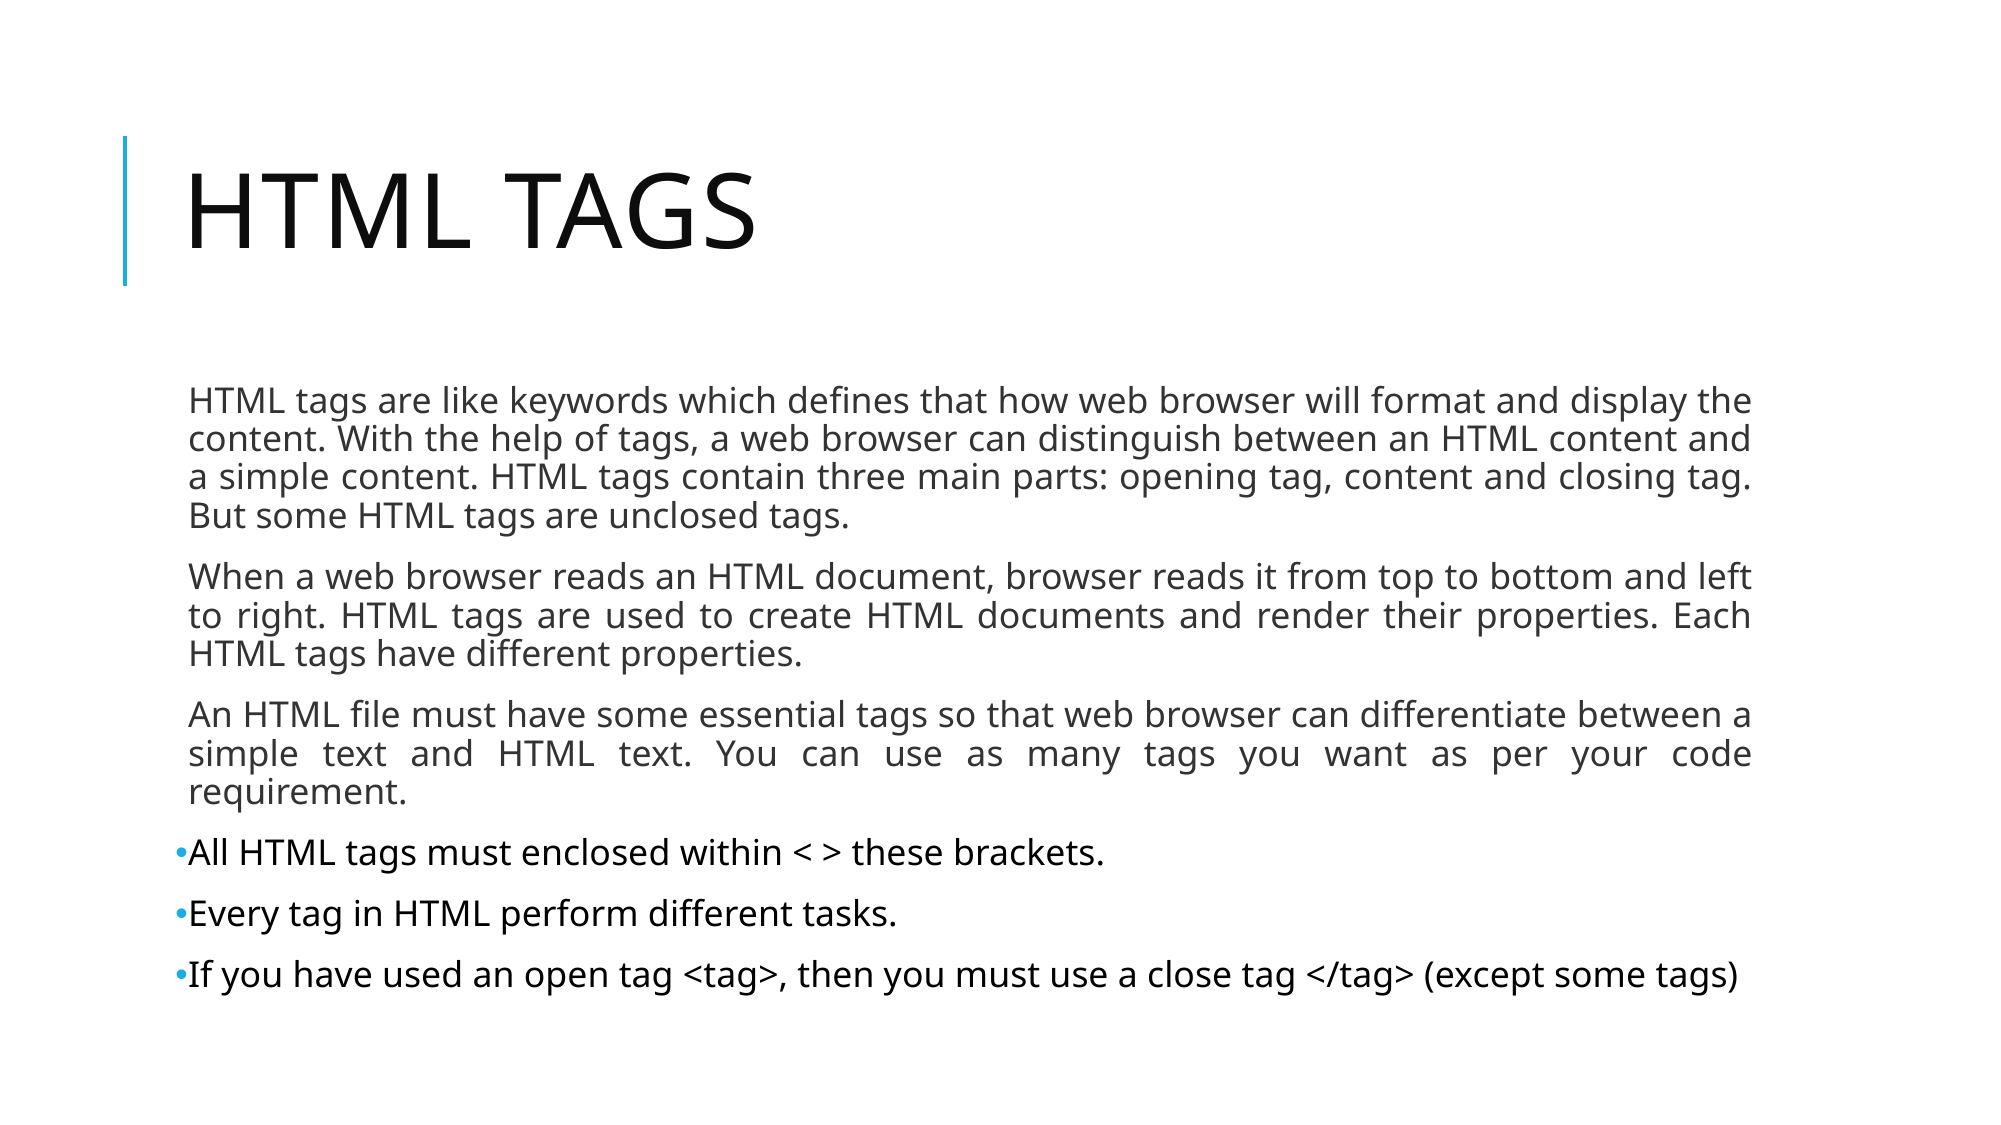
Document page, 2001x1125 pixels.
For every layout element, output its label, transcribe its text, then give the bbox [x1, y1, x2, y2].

title Html tags [168, 96, 1763, 342]
list HTML tags are like keywords which defines that how web browser will format and display the content. With the help of tags, a web browser can distinguish between an HTML content and a simple content. HTML tags contain three main parts: opening tag, content and closing tag. But some HTML tags are unclosed tags. When a web browser reads an HTML document, browser reads it from top to bottom and left to right. HTML tags are used to create HTML documents and render their properties. Each HTML tags have different properties. An HTML file must have some essential tags so that web browser can differentiate between a simple text and HTML text. You can use as many tags you want as per your code requirement. All HTML tags must enclosed within < > these brackets. Every tag in HTML perform different tasks. If you have used an open tag <tag>, then you must use a close tag </tag> (except some tags) [168, 375, 1763, 1035]
